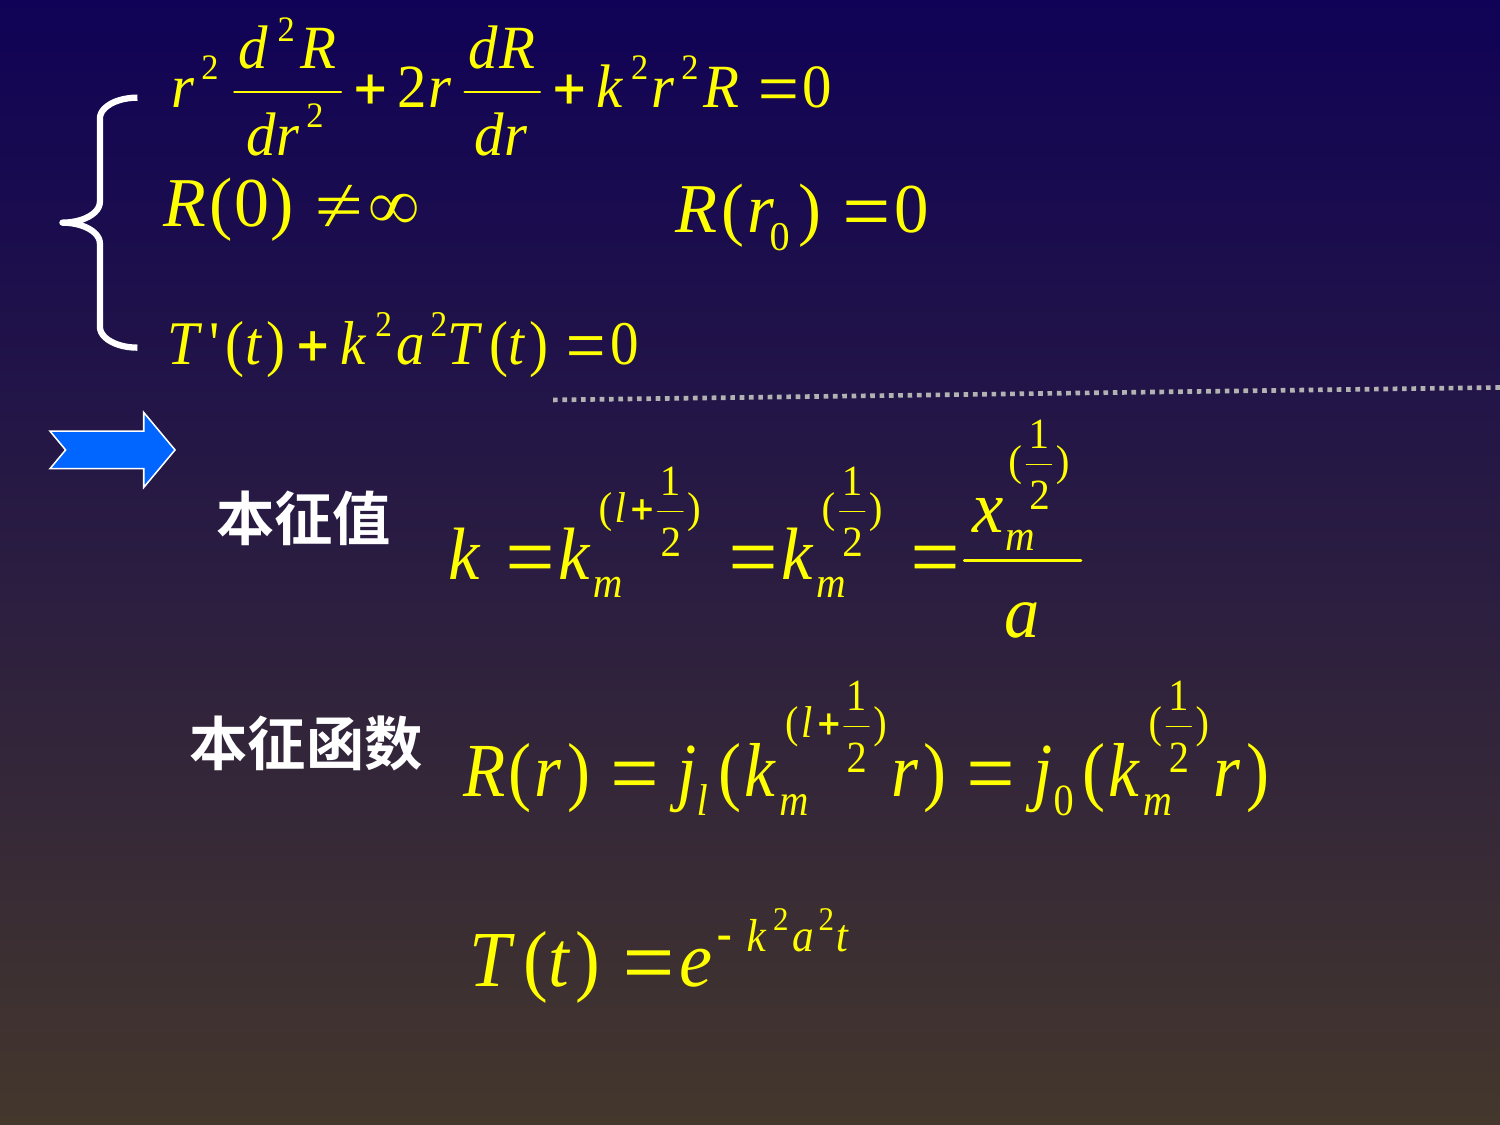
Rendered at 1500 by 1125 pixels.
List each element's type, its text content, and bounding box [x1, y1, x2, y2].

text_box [462, 887, 863, 1016]
text_box 本征函数 [162, 700, 449, 785]
text_box [50, 412, 176, 488]
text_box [662, 162, 936, 265]
text_box 本征值 [201, 475, 406, 560]
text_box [149, 162, 430, 253]
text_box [162, 297, 649, 388]
text_box [62, 97, 138, 348]
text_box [162, 0, 840, 166]
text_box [437, 399, 1093, 650]
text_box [449, 662, 1278, 831]
